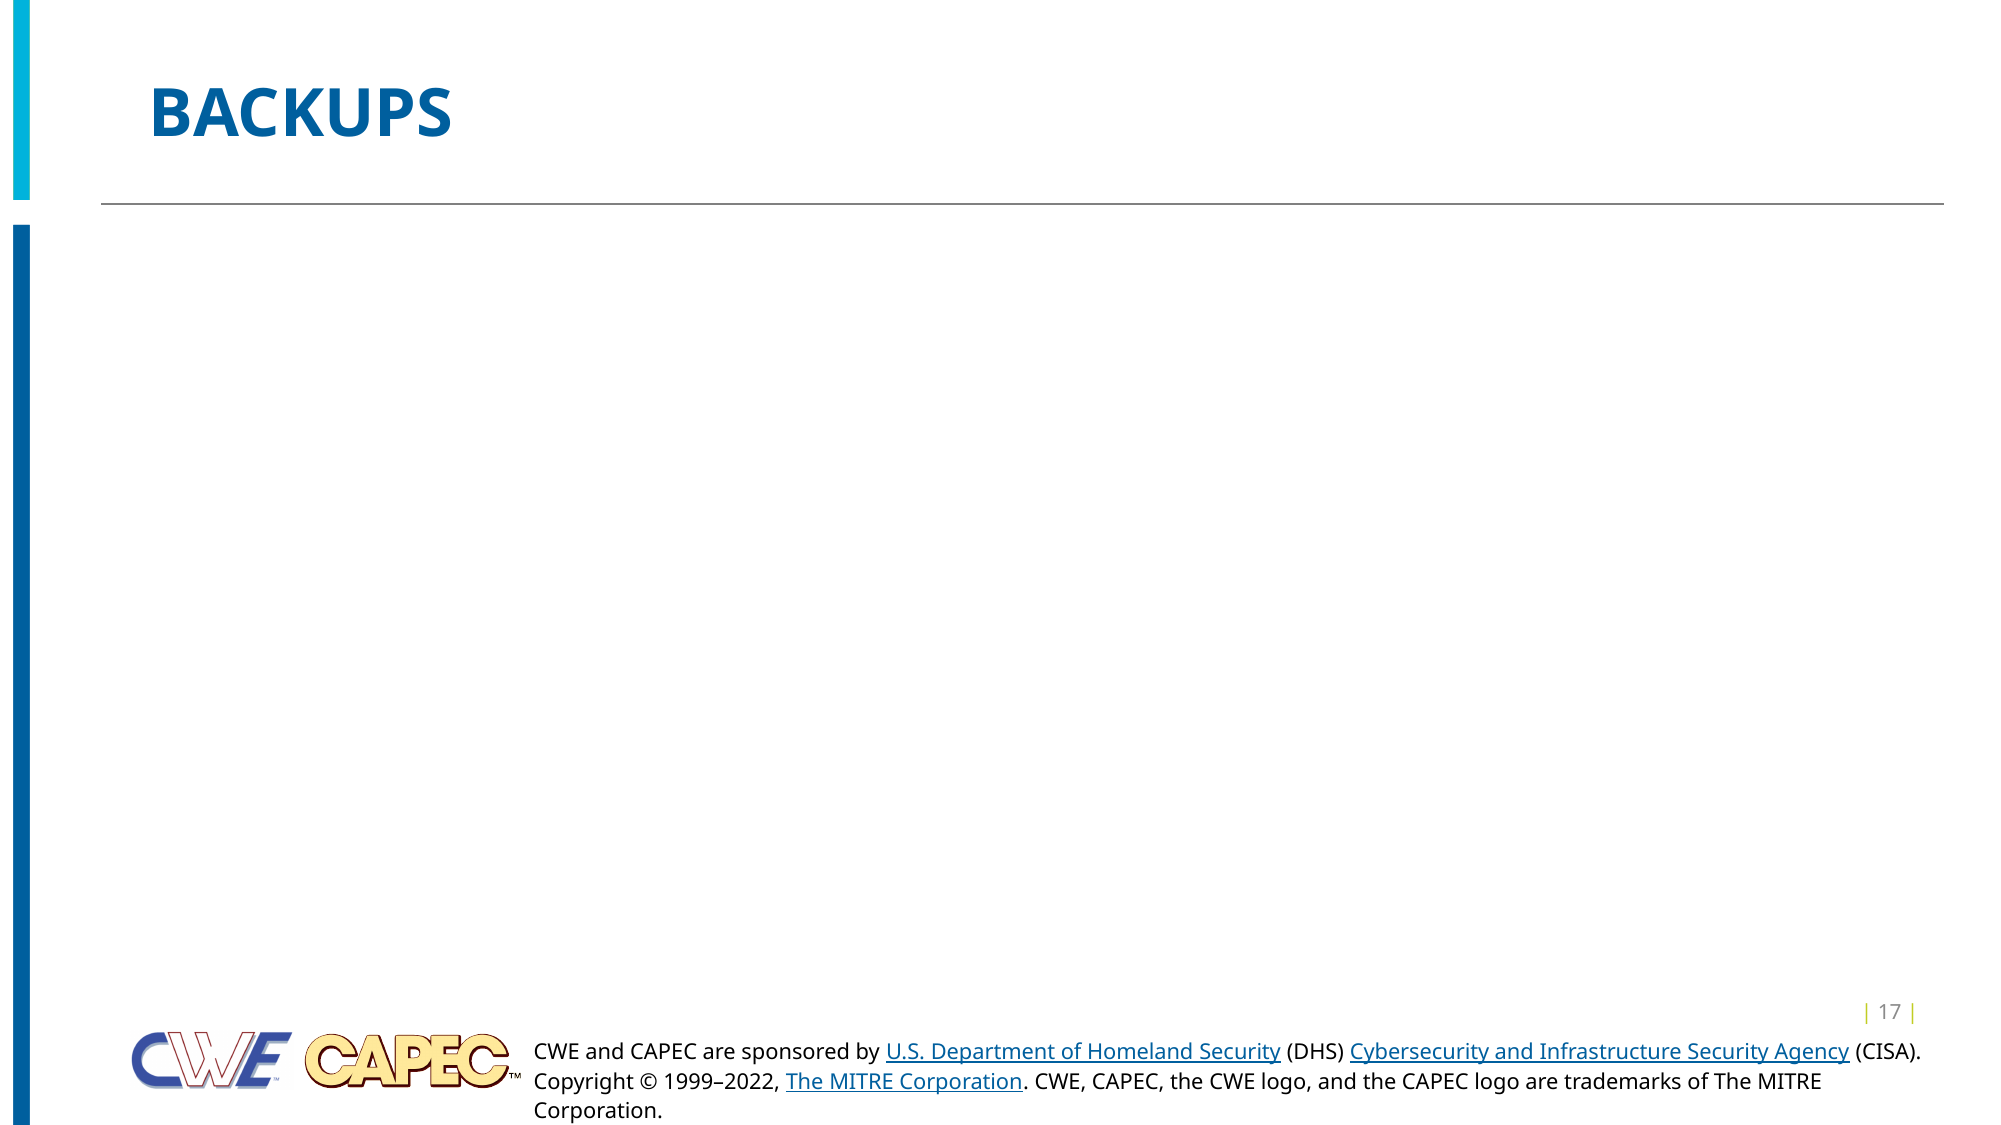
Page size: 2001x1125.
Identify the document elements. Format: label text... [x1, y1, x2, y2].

picture [130, 1021, 527, 1099]
title BACKUPS [133, 45, 1664, 188]
slide_number | 17 | [1824, 1004, 1934, 1035]
